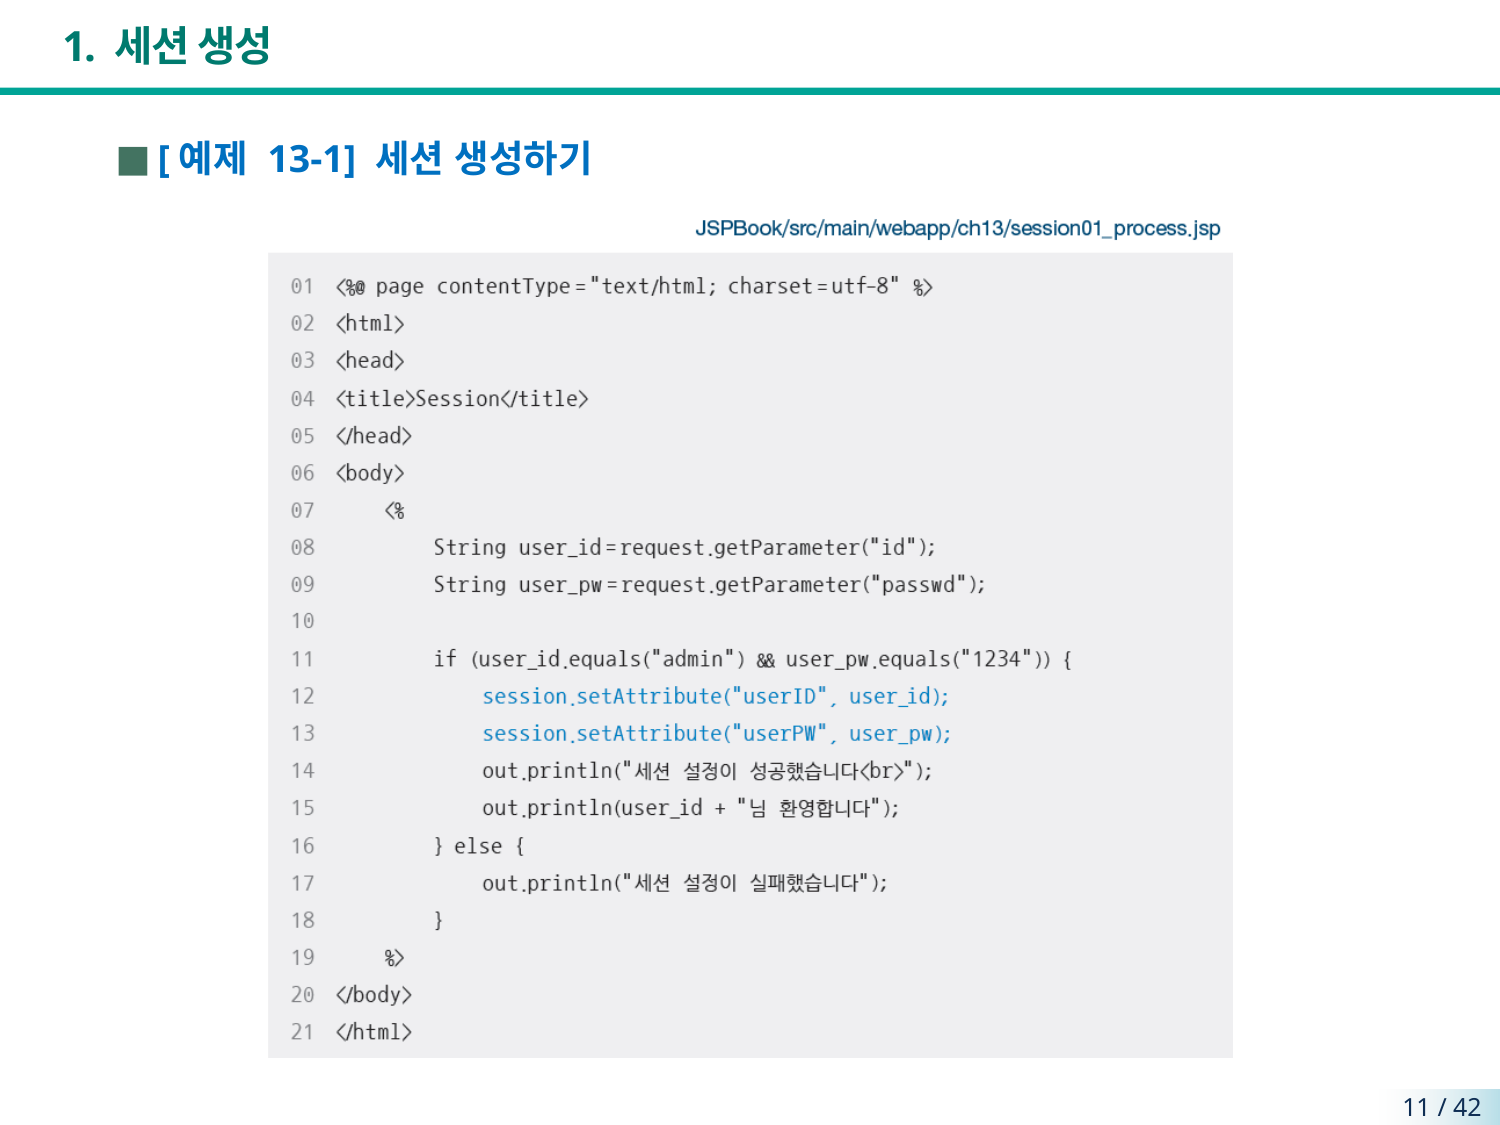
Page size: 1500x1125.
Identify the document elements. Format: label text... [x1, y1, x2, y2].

title 1. 세션 생성 [47, 5, 1325, 84]
list [예제 13-1] 세션 생성하기 [100, 127, 1459, 1050]
picture [266, 211, 1234, 1058]
